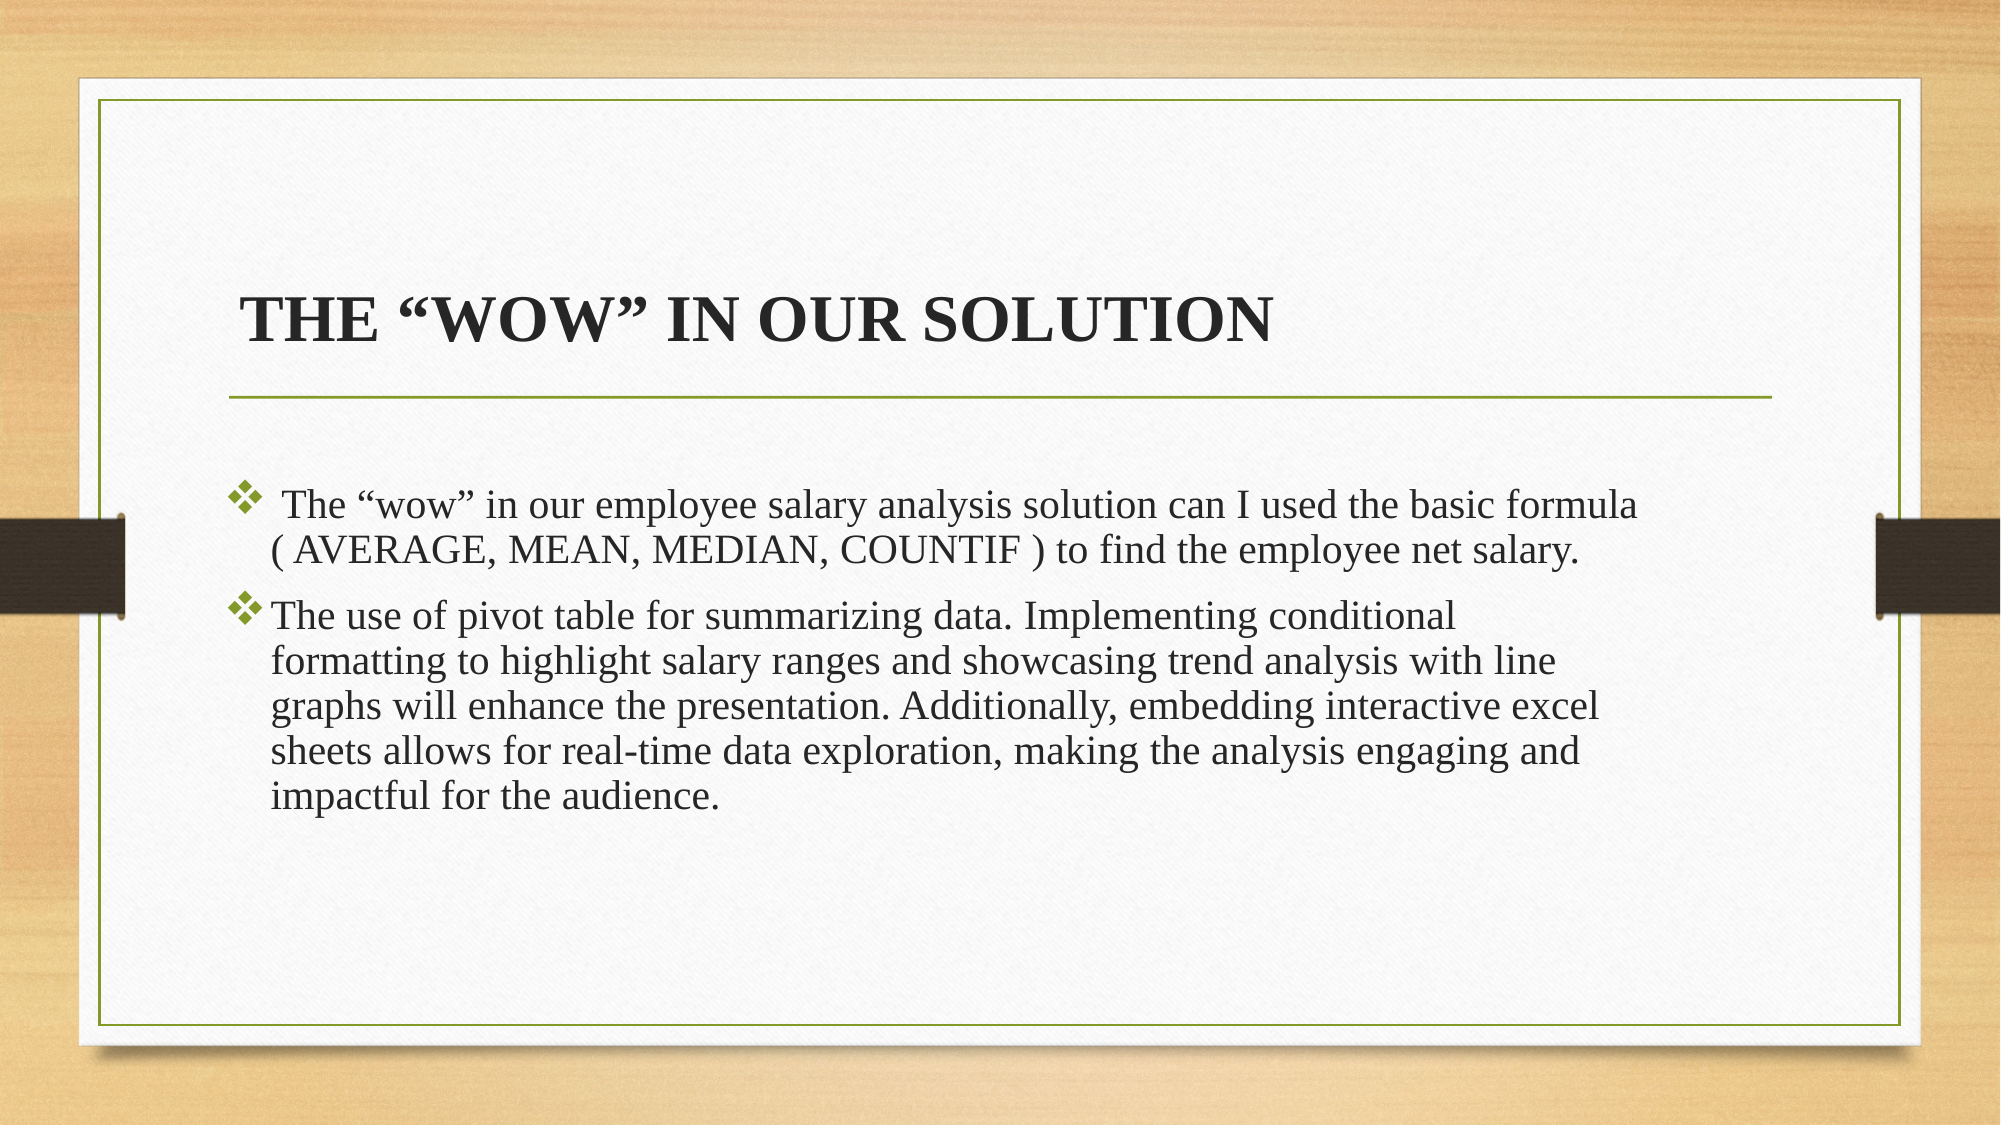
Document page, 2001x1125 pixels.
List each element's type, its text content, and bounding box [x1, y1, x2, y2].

list The “wow” in our employee salary analysis solution can I used the basic formula ( AVERAGE, MEAN, MEDIAN, COUNTIF ) to find the employee net salary. The use of pivot table for summarizing data. Implementing conditional formatting to highlight salary ranges and showcasing trend analysis with line graphs will enhance the presentation. Additionally, embedding interactive excel sheets allows for real-time data exploration, making the analysis engaging and impactful for the audience. [208, 474, 1658, 1037]
title THE “WOW” IN OUR SOLUTION [76, 207, 1438, 423]
picture [0, 0, 2001, 1125]
